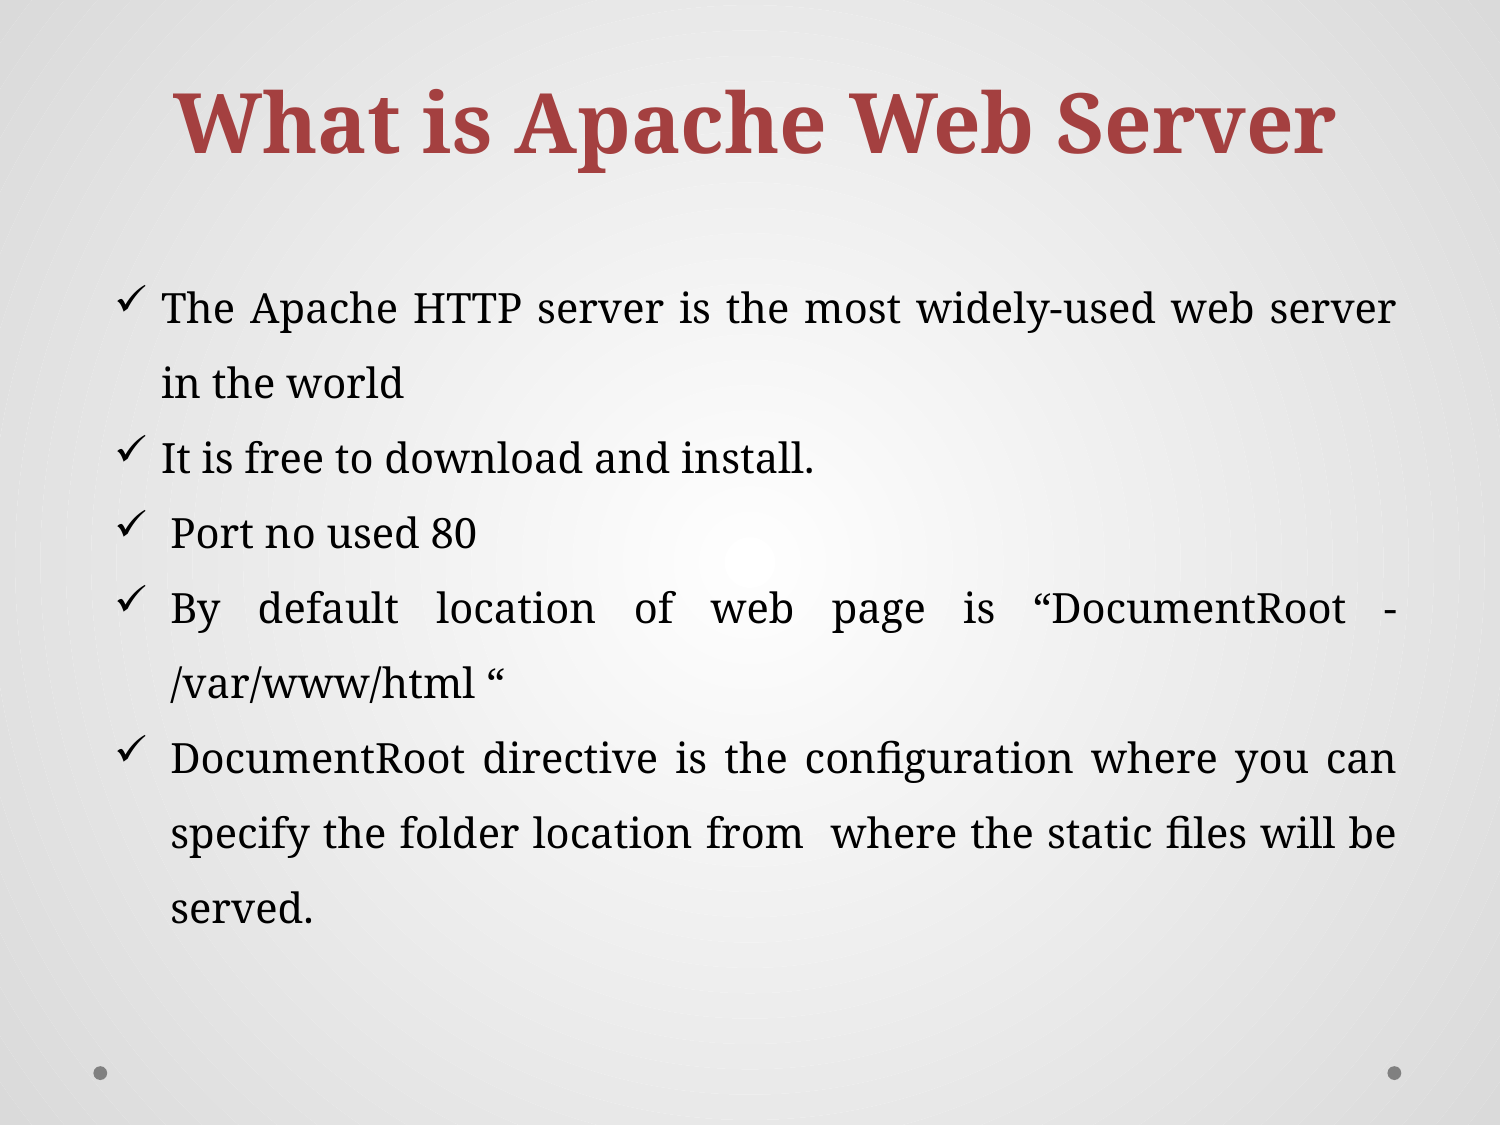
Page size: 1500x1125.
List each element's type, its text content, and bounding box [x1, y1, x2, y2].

text_box The Apache HTTP server is the most widely-used web server in the world It is free to download and install. Port no used 80 By default location of web page is “DocumentRoot - /var/www/html “ DocumentRoot directive is the configuration where you can specify the folder location from where the static files will be served. [99, 249, 1412, 1030]
text_box What is Apache Web Server [158, 62, 1353, 178]
